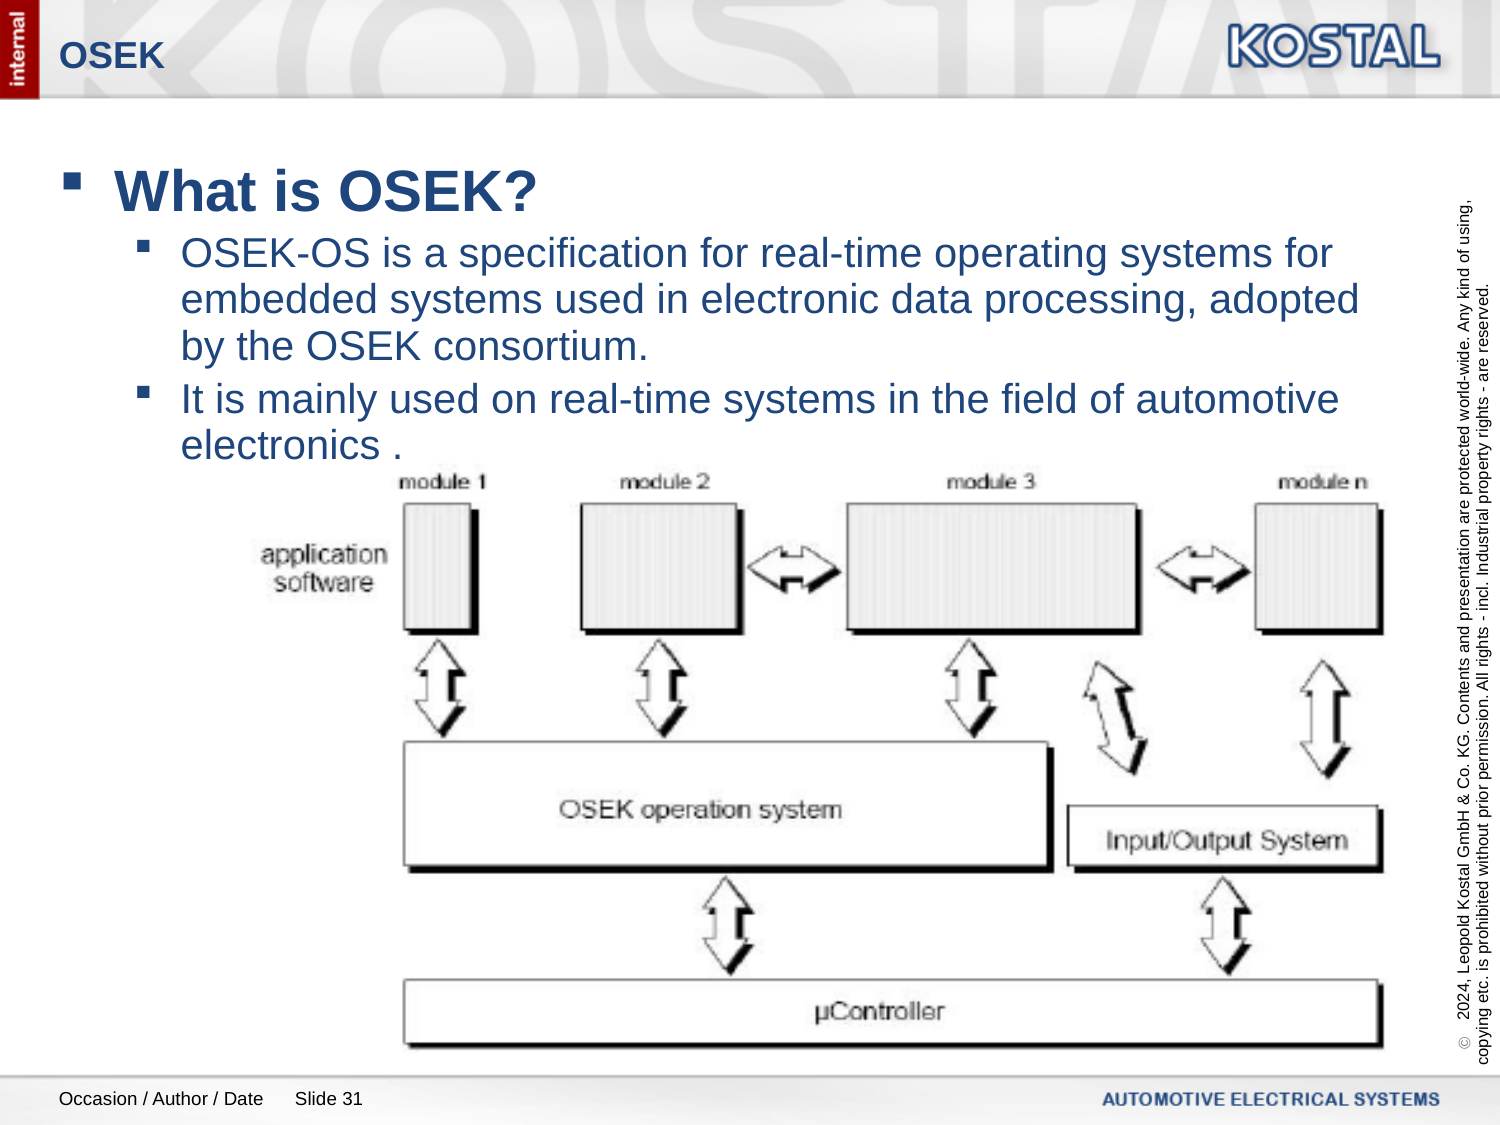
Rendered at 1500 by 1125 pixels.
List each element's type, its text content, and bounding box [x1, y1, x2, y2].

list What is OSEK? OSEK-OS is a specification for real-time operating systems for embedded systems used in electronic data processing, adopted by the OSEK consortium. It is mainly used on real-time systems in the field of automotive electronics . [0, 99, 1438, 1125]
picture [1152, 0, 1500, 1125]
picture [249, 462, 1397, 1057]
title OSEK [0, 0, 1152, 99]
